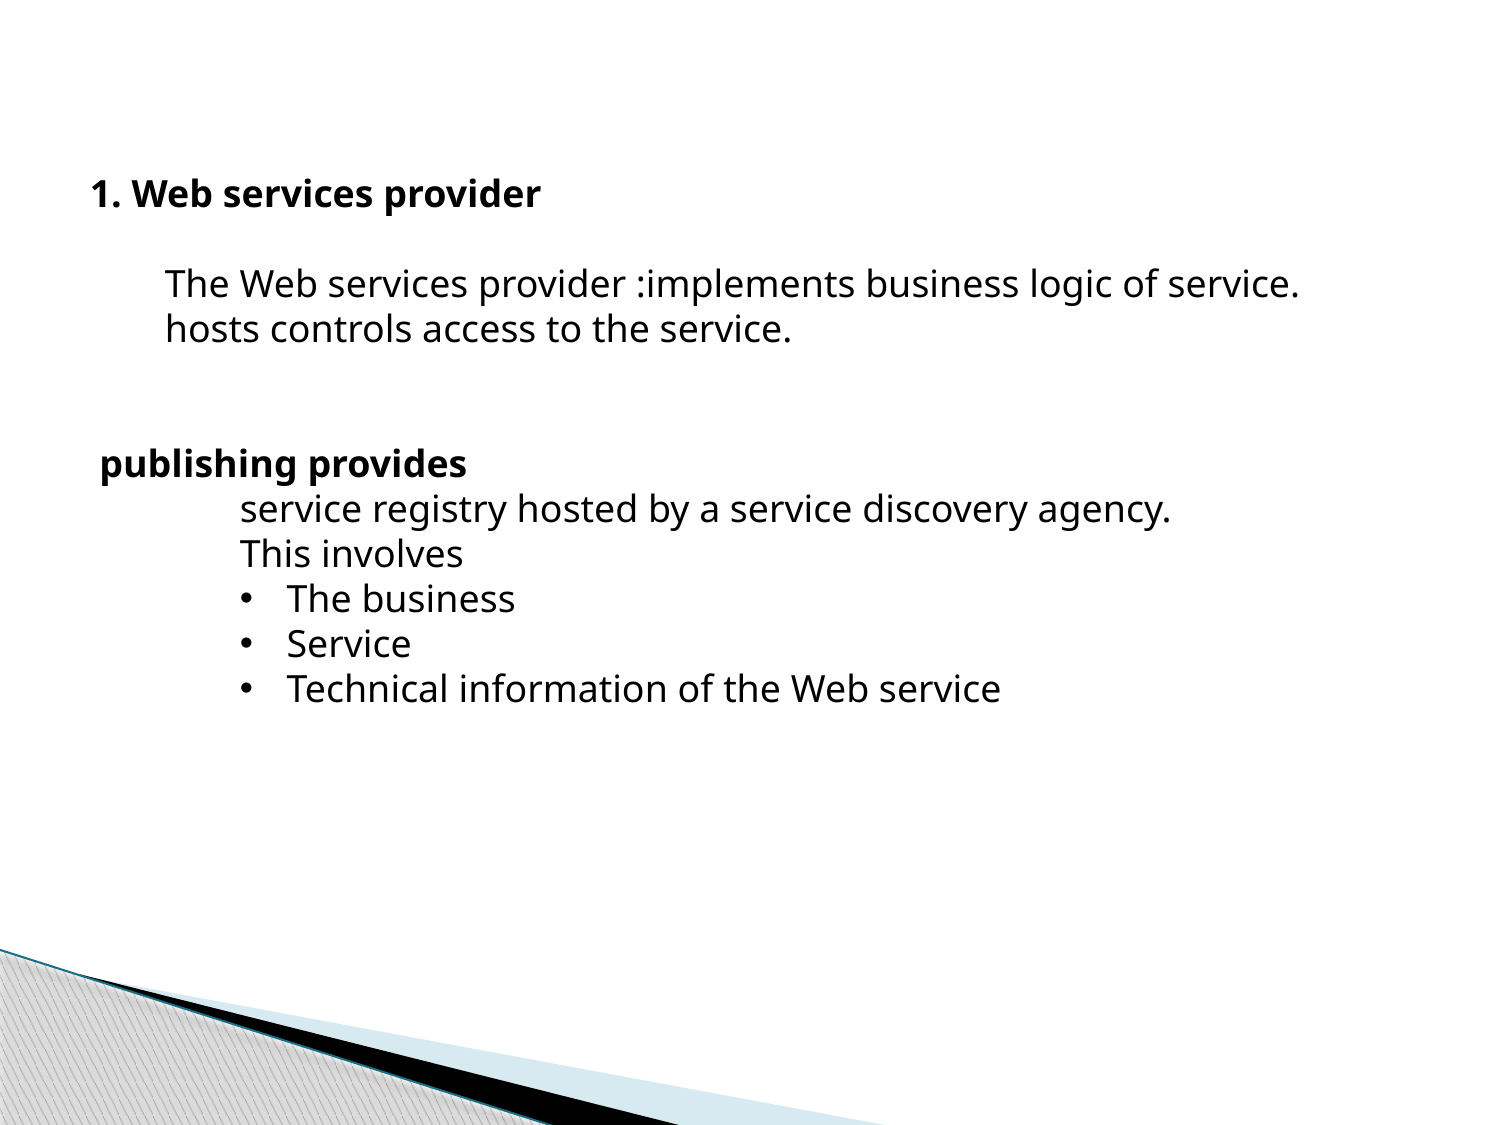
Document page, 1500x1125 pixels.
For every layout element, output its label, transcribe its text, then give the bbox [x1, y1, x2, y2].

text_box 1. Web services provider The Web services provider :implements business logic of service. hosts controls access to the service. publishing provides service registry hosted by a service discovery agency. This involves The business Service Technical information of the Web service [74, 162, 1338, 718]
